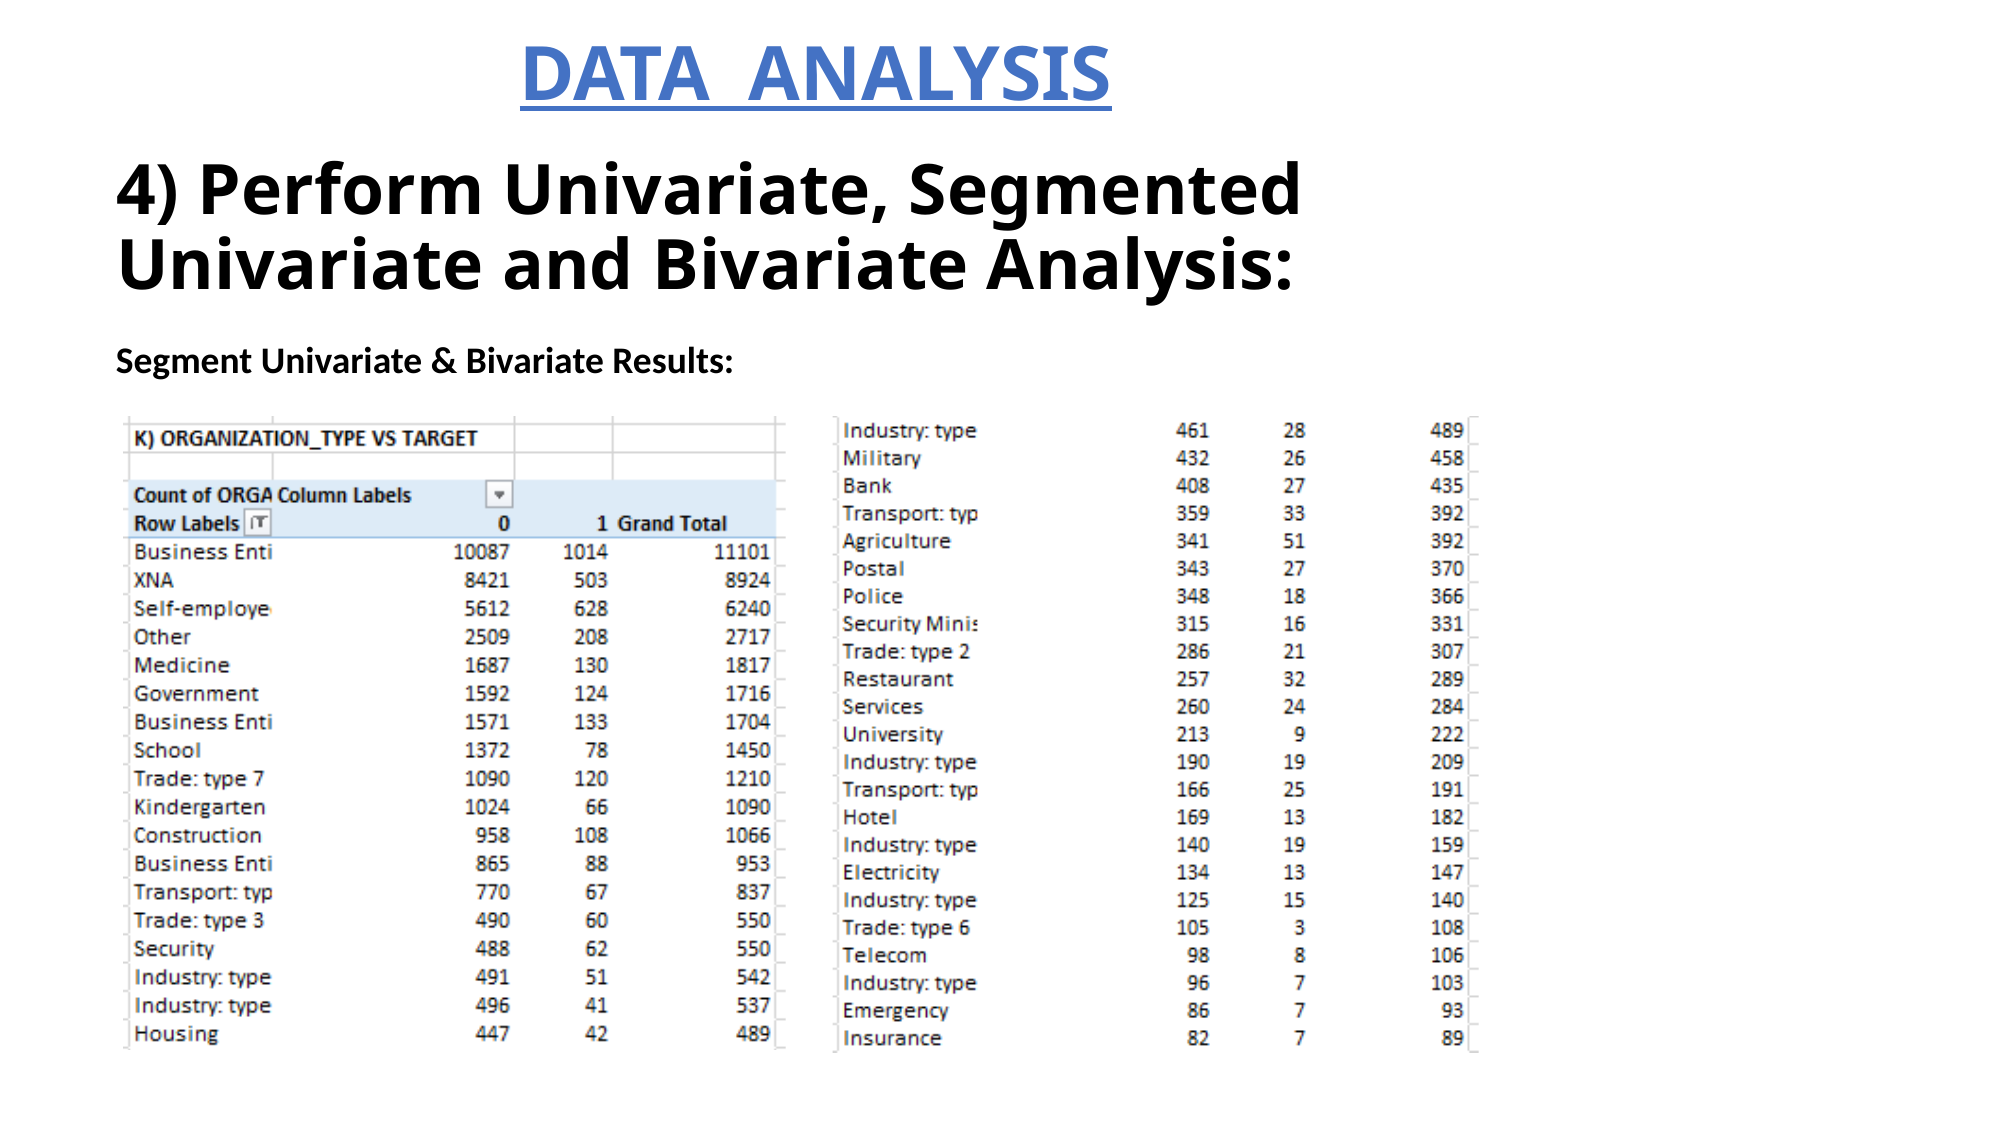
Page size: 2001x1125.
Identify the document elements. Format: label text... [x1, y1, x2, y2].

picture [123, 416, 786, 1050]
text_box Segment Univariate & Bivariate Results: [101, 329, 879, 389]
text_box DATA ANALYSIS [504, 17, 1915, 130]
picture [832, 416, 1479, 1056]
title 4) Perform Univariate, Segmented Univariate and Bivariate Analysis: [101, 145, 1569, 314]
